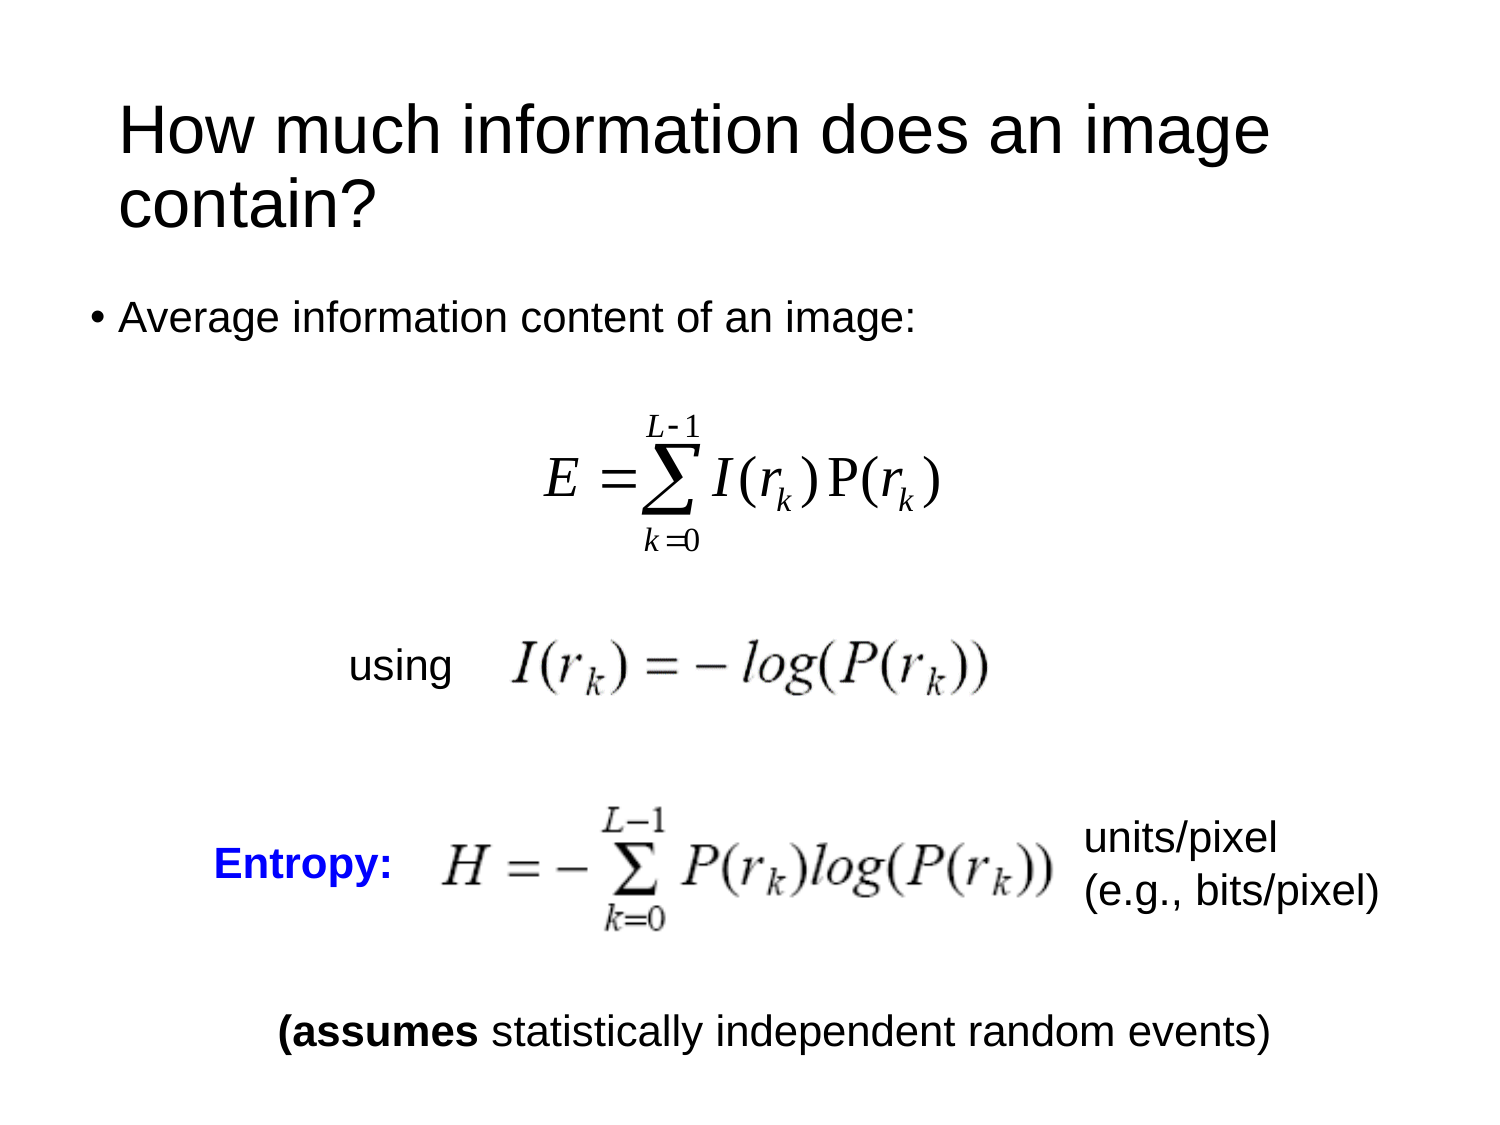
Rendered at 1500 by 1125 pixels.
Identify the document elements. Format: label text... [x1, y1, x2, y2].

title How much information does an image contain? [103, 59, 1397, 278]
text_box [197, 778, 1397, 963]
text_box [333, 399, 1019, 721]
text_box Average information content of an image: [74, 287, 1413, 963]
text_box (assumes statistically independent random events) [262, 994, 1288, 1063]
